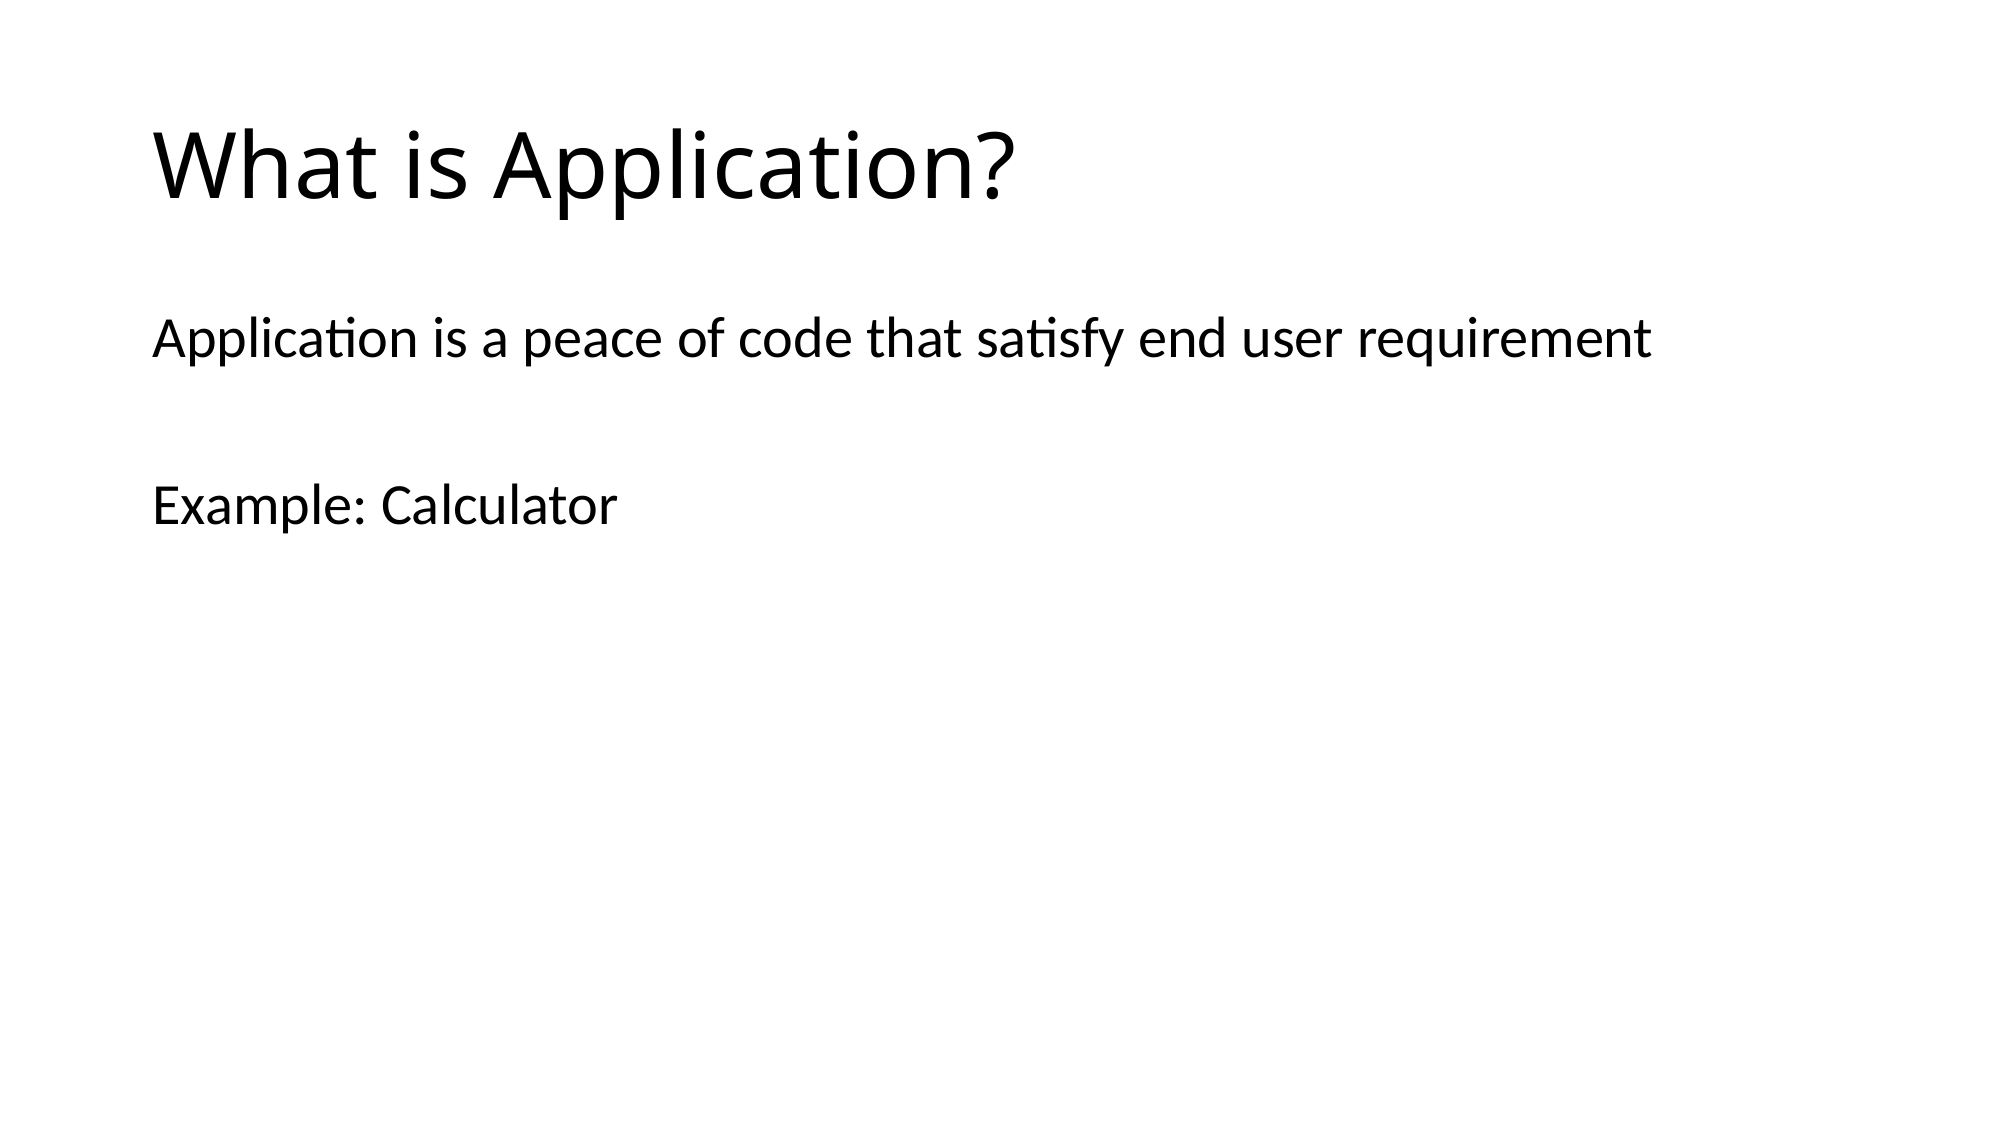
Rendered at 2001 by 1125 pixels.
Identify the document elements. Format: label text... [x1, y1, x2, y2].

title What is Application? [137, 59, 1863, 278]
list Application is a peace of code that satisfy end user requirement Example: Calculator [137, 299, 1863, 1014]
